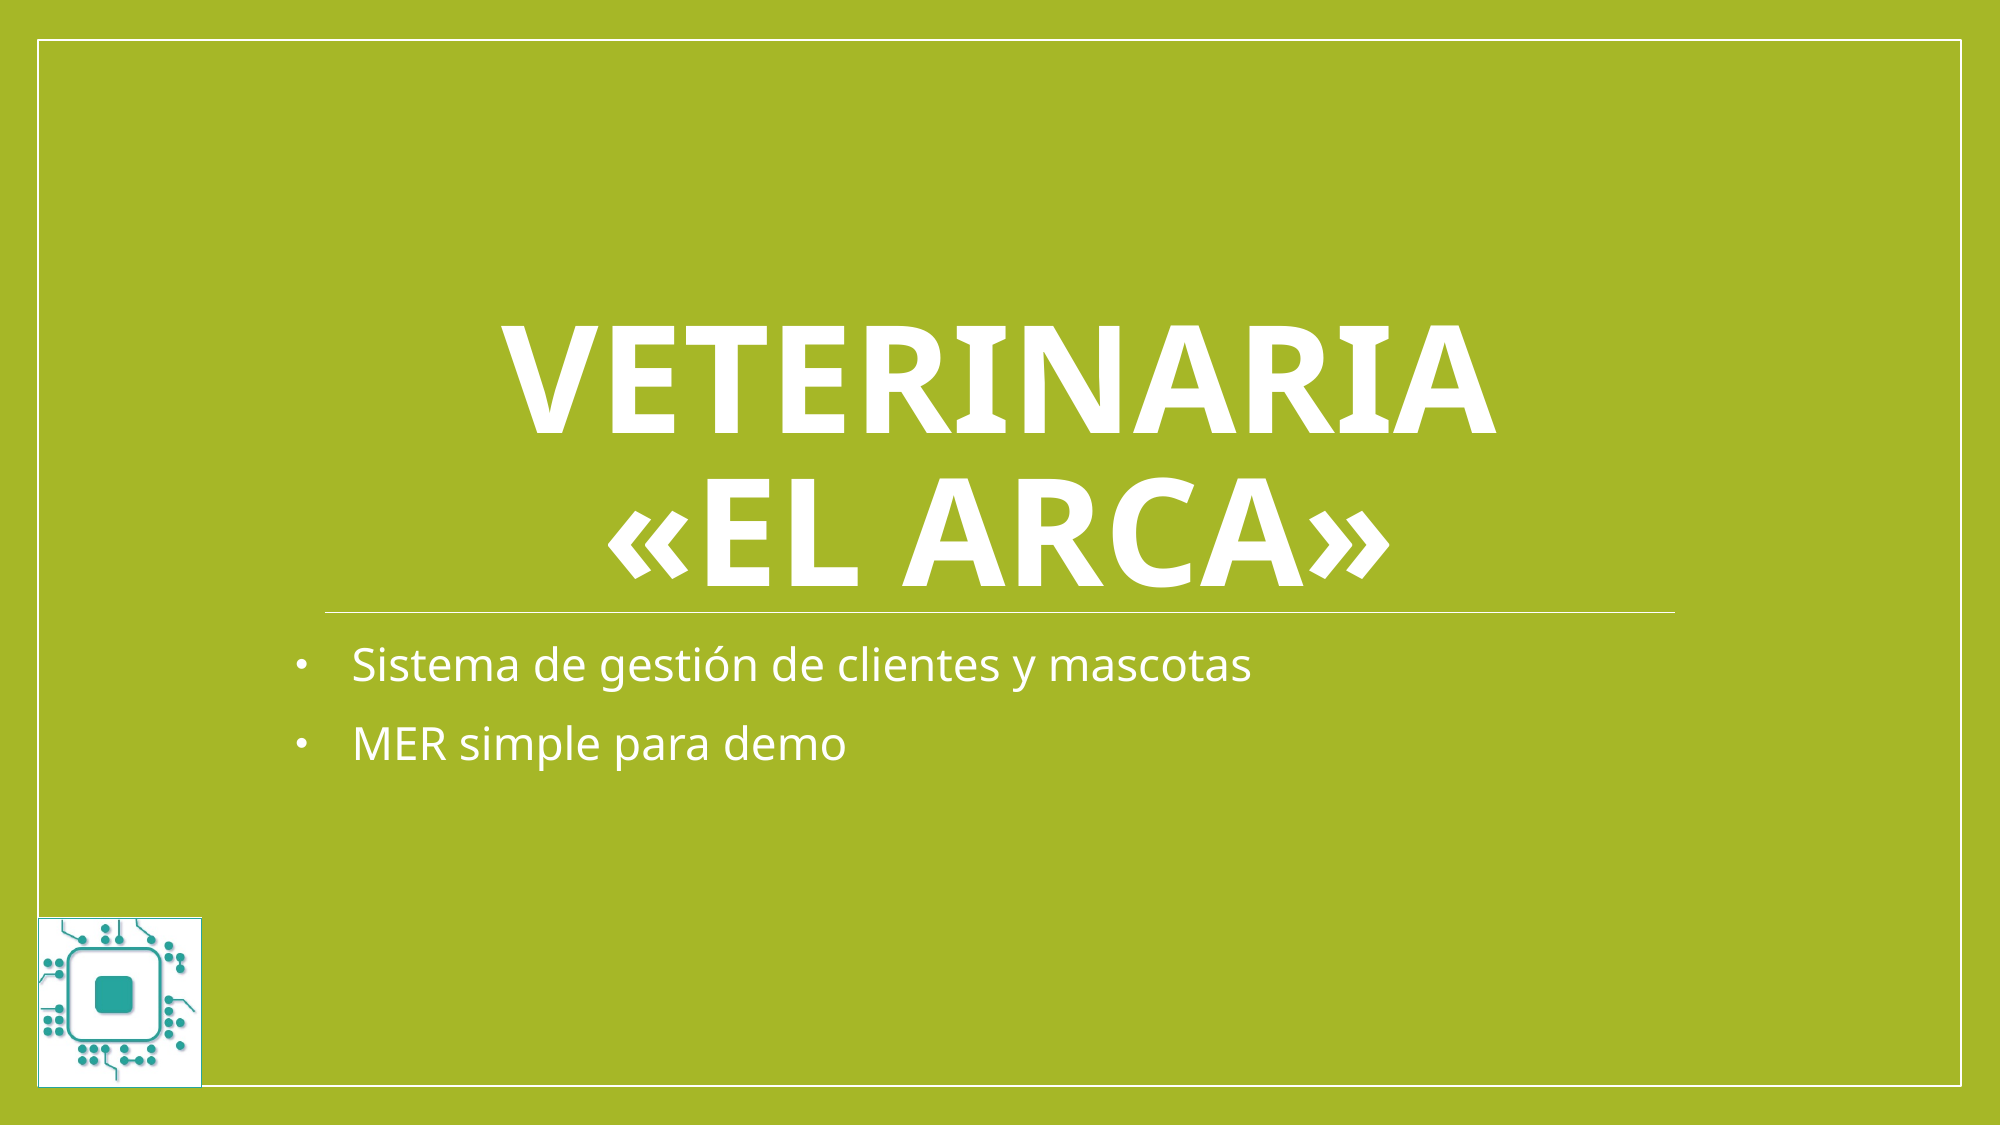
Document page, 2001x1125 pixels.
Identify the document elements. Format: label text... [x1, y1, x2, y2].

subtitle Sistema de gestión de clientes y mascotas MER simple para demo [280, 634, 1719, 863]
title Veterinaria «El arca» [182, 144, 1818, 625]
picture [38, 917, 202, 1088]
